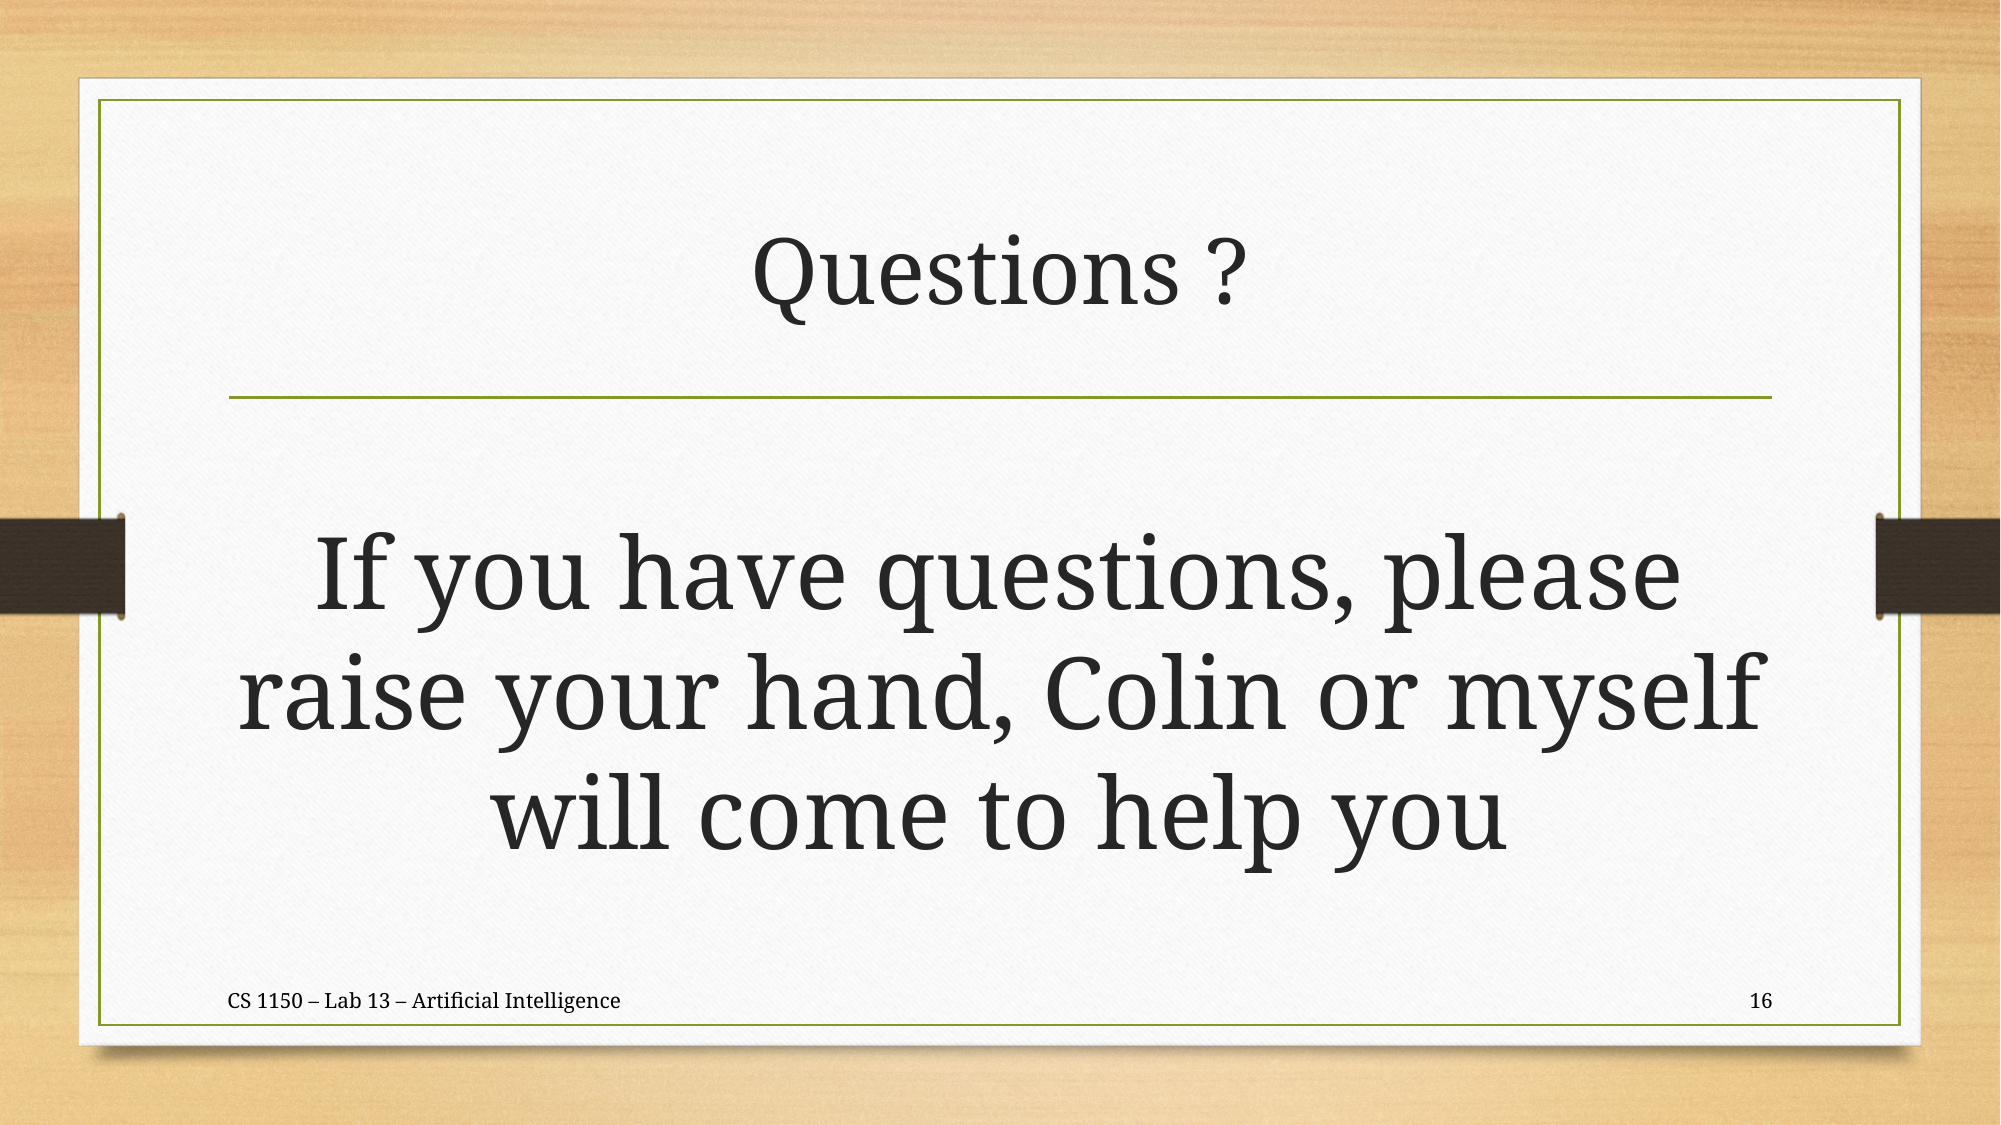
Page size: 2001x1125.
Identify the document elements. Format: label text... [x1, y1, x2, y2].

footer CS 1150 – Lab 13 – Artificial Intelligence [212, 979, 1411, 1025]
slide_number 16 [1698, 979, 1788, 1025]
list If you have questions, please raise your hand, Colin or myself will come to help you [212, 419, 1788, 964]
title Questions ? [212, 161, 1788, 375]
picture [0, 0, 2001, 1125]
